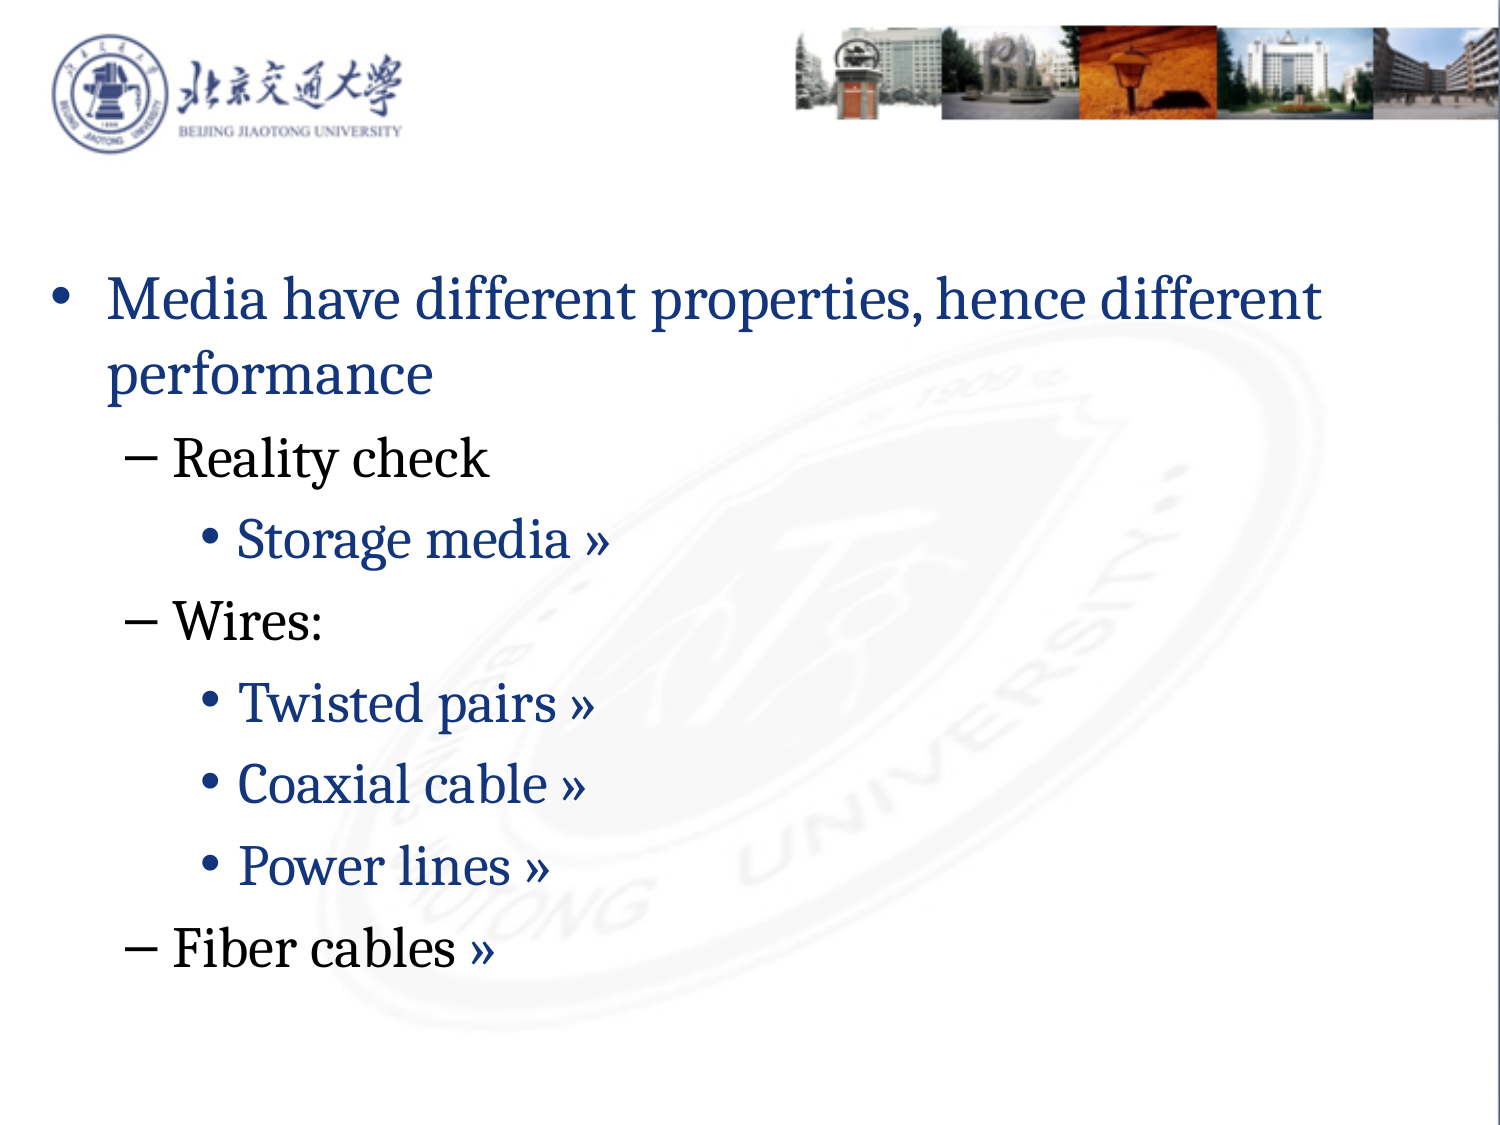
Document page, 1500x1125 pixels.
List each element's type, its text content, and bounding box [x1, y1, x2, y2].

picture [0, 0, 1500, 1125]
list Media have different properties, hence different performance Reality check Storage media » Wires: Twisted pairs » Coaxial cable » Power lines » Fiber cables » [35, 249, 1447, 1063]
